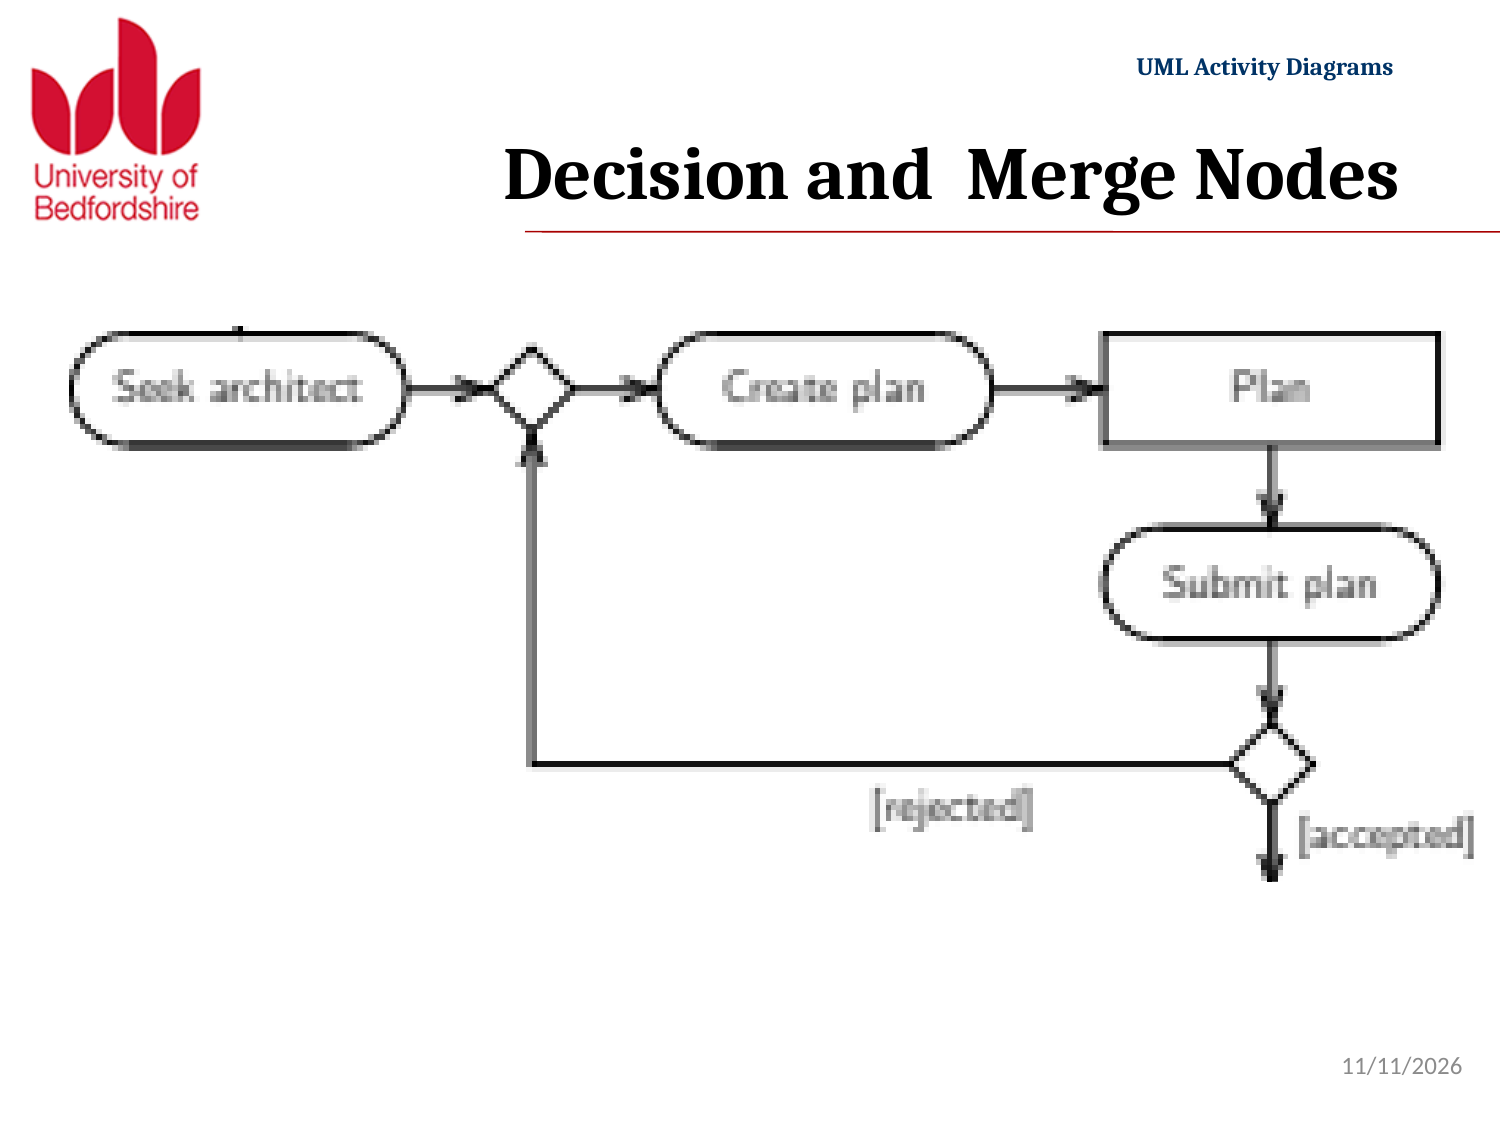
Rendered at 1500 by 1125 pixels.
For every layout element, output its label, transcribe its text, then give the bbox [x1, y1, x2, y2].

picture [52, 325, 1474, 882]
title Decision and Merge Nodes [265, 113, 1416, 227]
picture [0, 0, 237, 236]
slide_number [1128, 1035, 1478, 1095]
